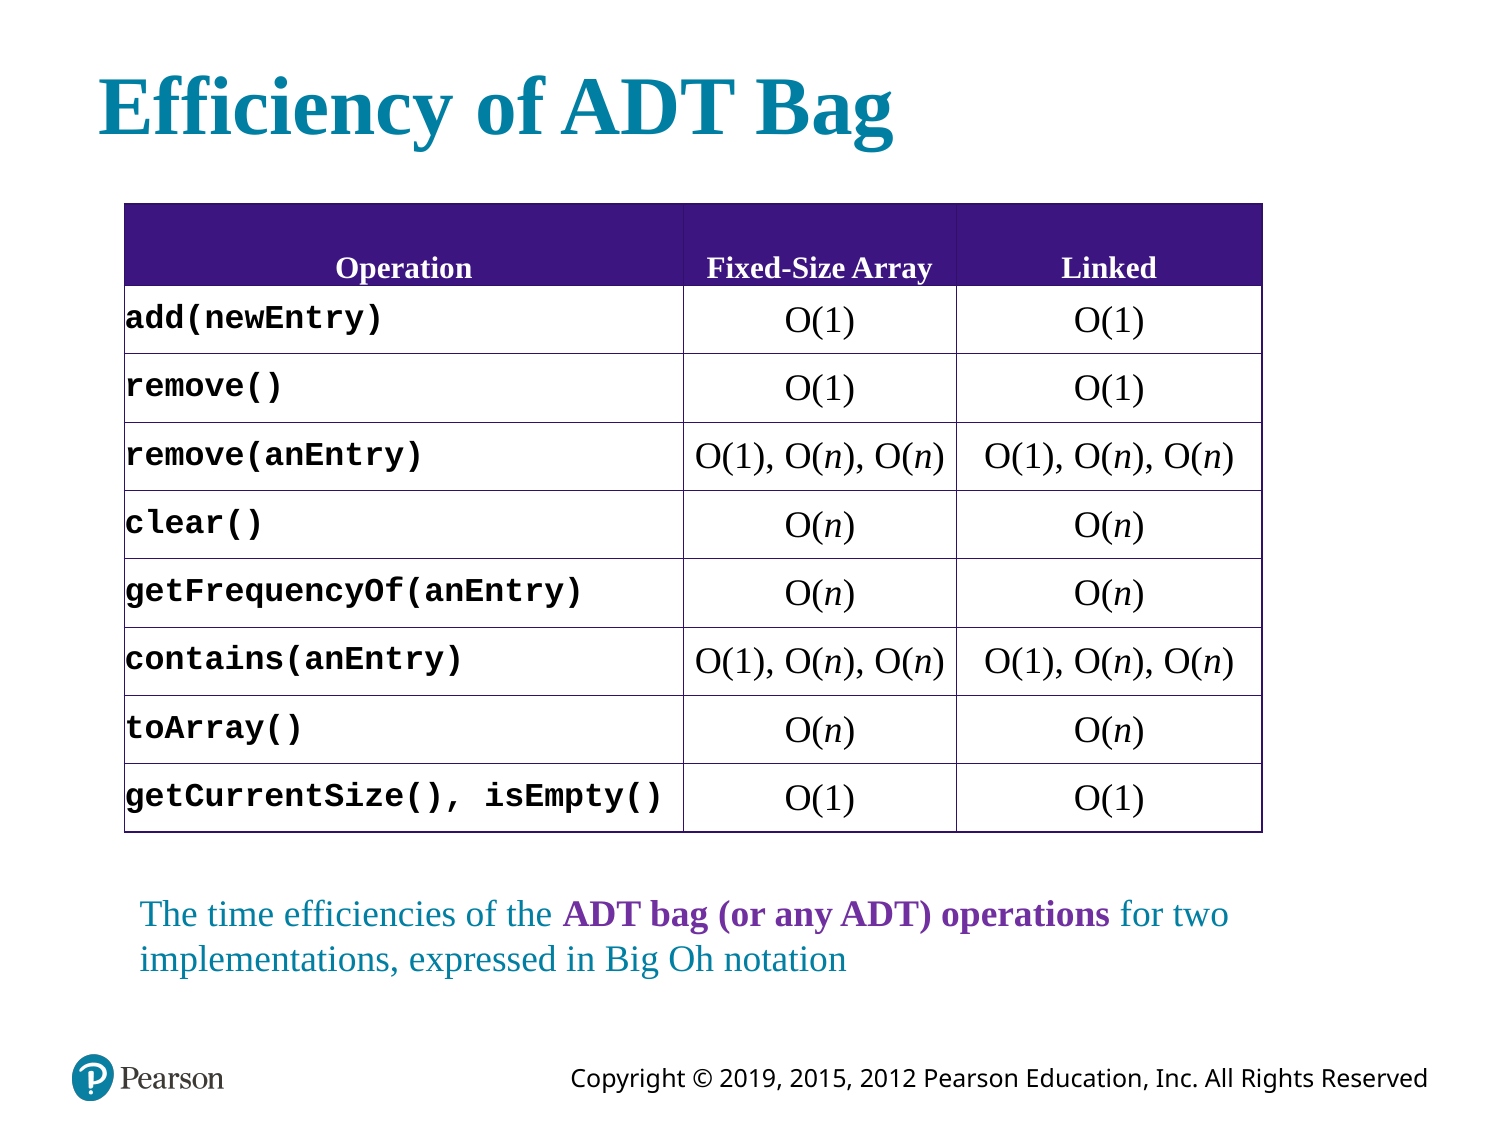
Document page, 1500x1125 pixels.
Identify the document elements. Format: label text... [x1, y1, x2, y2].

table_header Operation [125, 205, 683, 285]
table_cell getFrequencyOf(anEntry) [125, 559, 683, 627]
table_cell O(n) [684, 491, 956, 558]
table_cell O(1), O(n), O(n) [957, 423, 1261, 490]
table_cell O(1), O(n), O(n) [684, 423, 956, 490]
table_cell O(1) [684, 354, 956, 422]
table_cell O(1) [957, 286, 1261, 353]
table_cell O(1) [957, 764, 1261, 831]
table_cell O(1), O(n), O(n) [957, 628, 1261, 695]
table_cell toArray() [125, 696, 683, 763]
table_cell O(n) [957, 559, 1261, 627]
table_header Linked [957, 205, 1261, 285]
table_cell O(1) [684, 764, 956, 831]
table_cell O(n) [957, 491, 1261, 558]
table_cell remove() [125, 354, 683, 422]
picture [80, 1063, 106, 1088]
picture [72, 1087, 83, 1101]
title Efficiency of ADT Bag [83, 28, 1426, 167]
table_cell getCurrentSize(), isEmpty() [125, 764, 683, 831]
picture [72, 1054, 88, 1070]
table_cell O(n) [684, 559, 956, 627]
table_cell remove(anEntry) [125, 423, 683, 490]
table_cell contains(anEntry) [125, 628, 683, 695]
table_cell clear() [125, 491, 683, 558]
table_cell O(n) [957, 696, 1261, 763]
picture [98, 1054, 224, 1101]
table_cell O(1), O(n), O(n) [684, 628, 956, 695]
list The time efficiencies of the ADT bag (or any ADT) operations for two implementations, expressed in Big Oh notation [123, 869, 1426, 995]
table_cell O(n) [684, 696, 956, 763]
table_header Fixed-Size Array [684, 205, 956, 285]
table_cell O(1) [957, 354, 1261, 422]
table_cell O(1) [684, 286, 956, 353]
table_cell add(newEntry) [125, 286, 683, 353]
